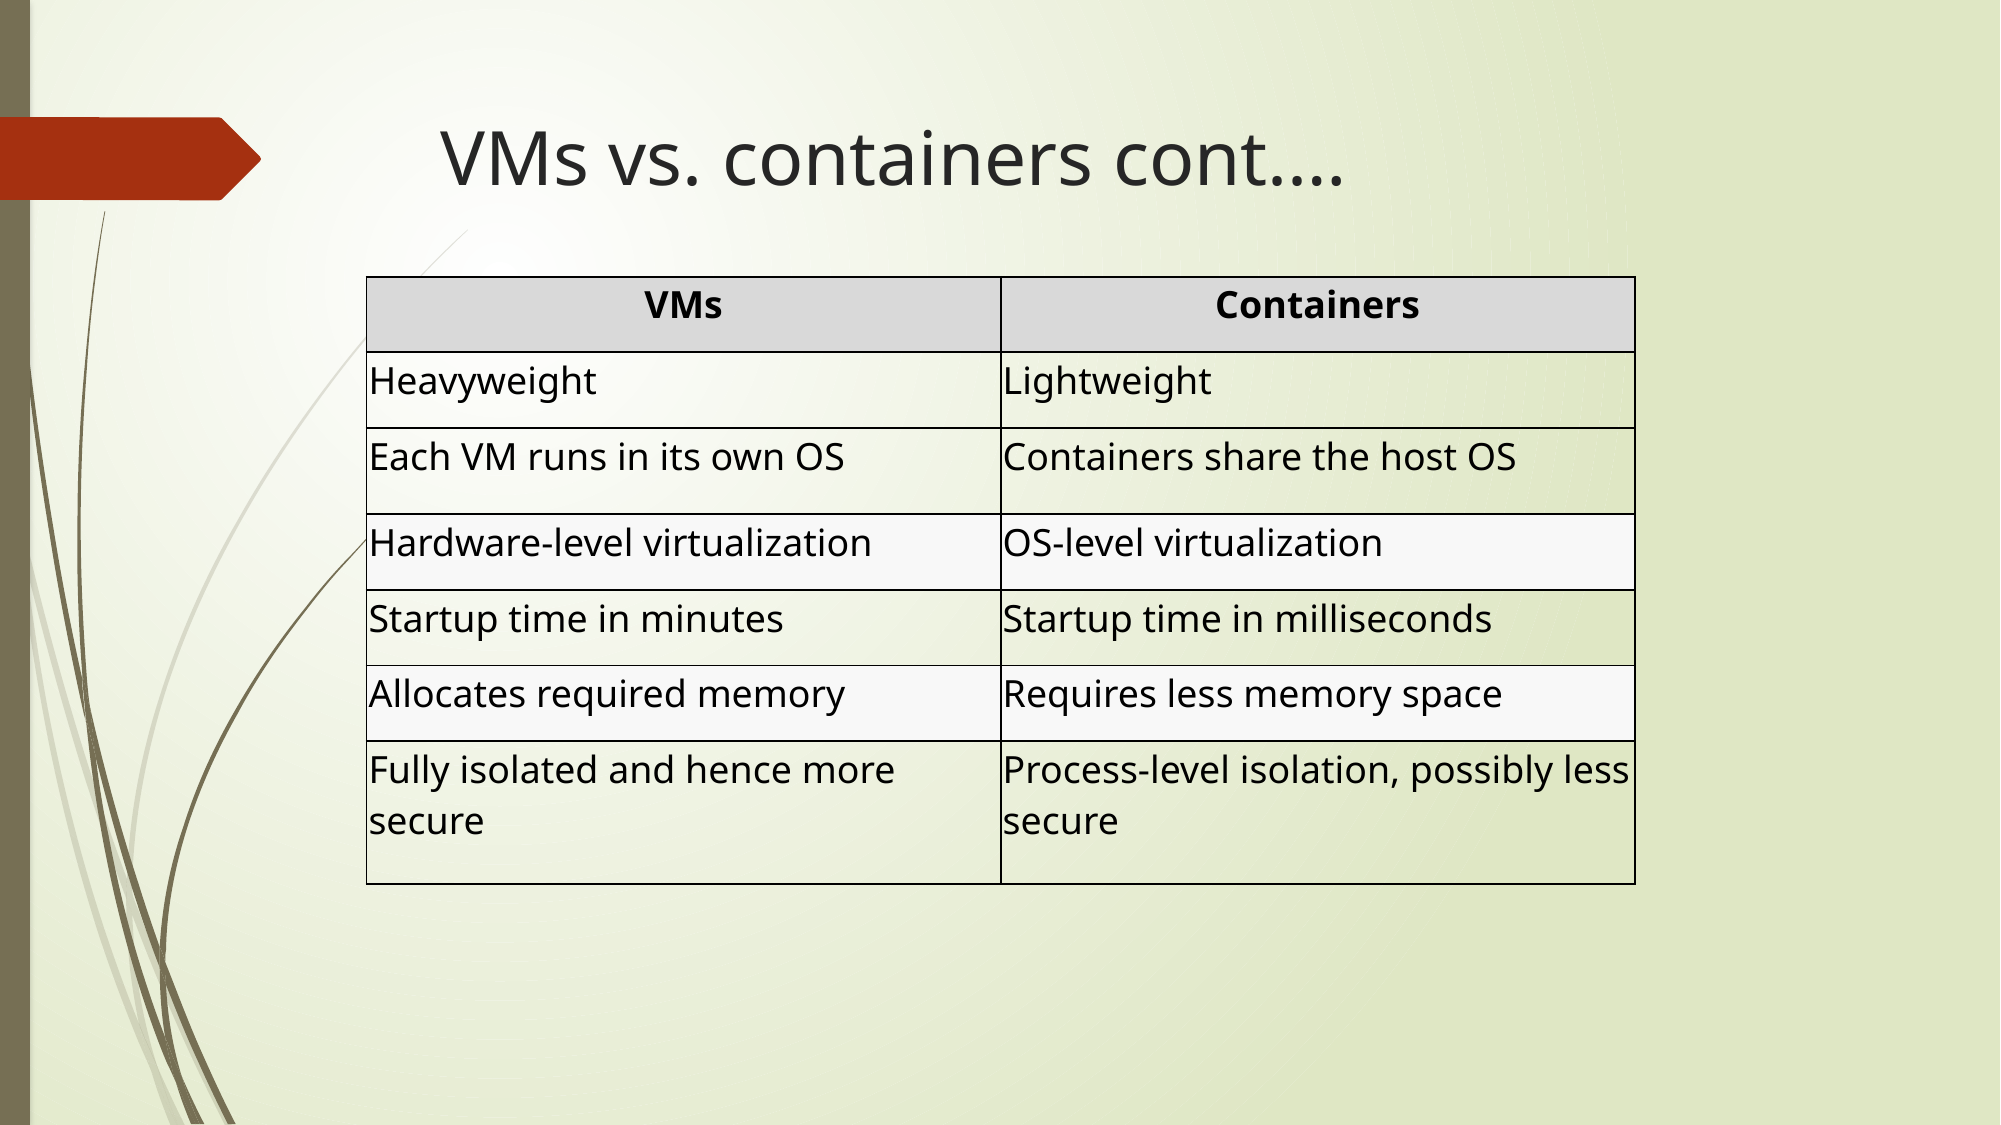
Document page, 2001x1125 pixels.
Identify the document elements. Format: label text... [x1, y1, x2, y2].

table_cell Hardware-level virtualization [367, 515, 1000, 589]
table_cell Allocates required memory [367, 666, 1000, 740]
table_cell OS-level virtualization [1002, 515, 1634, 589]
table_cell Startup time in minutes [367, 591, 1000, 665]
table_cell Requires less memory space [1002, 666, 1634, 740]
table_cell Heavyweight [367, 353, 1000, 427]
table_cell Fully isolated and hence more secure [367, 742, 1000, 883]
table_cell Process-level isolation, possibly less secure [1002, 742, 1634, 883]
table_cell Lightweight [1002, 353, 1634, 427]
table_header VMs [367, 278, 1000, 351]
title VMs vs. containers cont.… [425, 102, 1888, 313]
table_cell Each VM runs in its own OS [367, 429, 1000, 513]
table_cell Startup time in milliseconds [1002, 591, 1634, 665]
table_header Containers [1002, 278, 1634, 351]
table_cell Containers share the host OS [1002, 429, 1634, 513]
